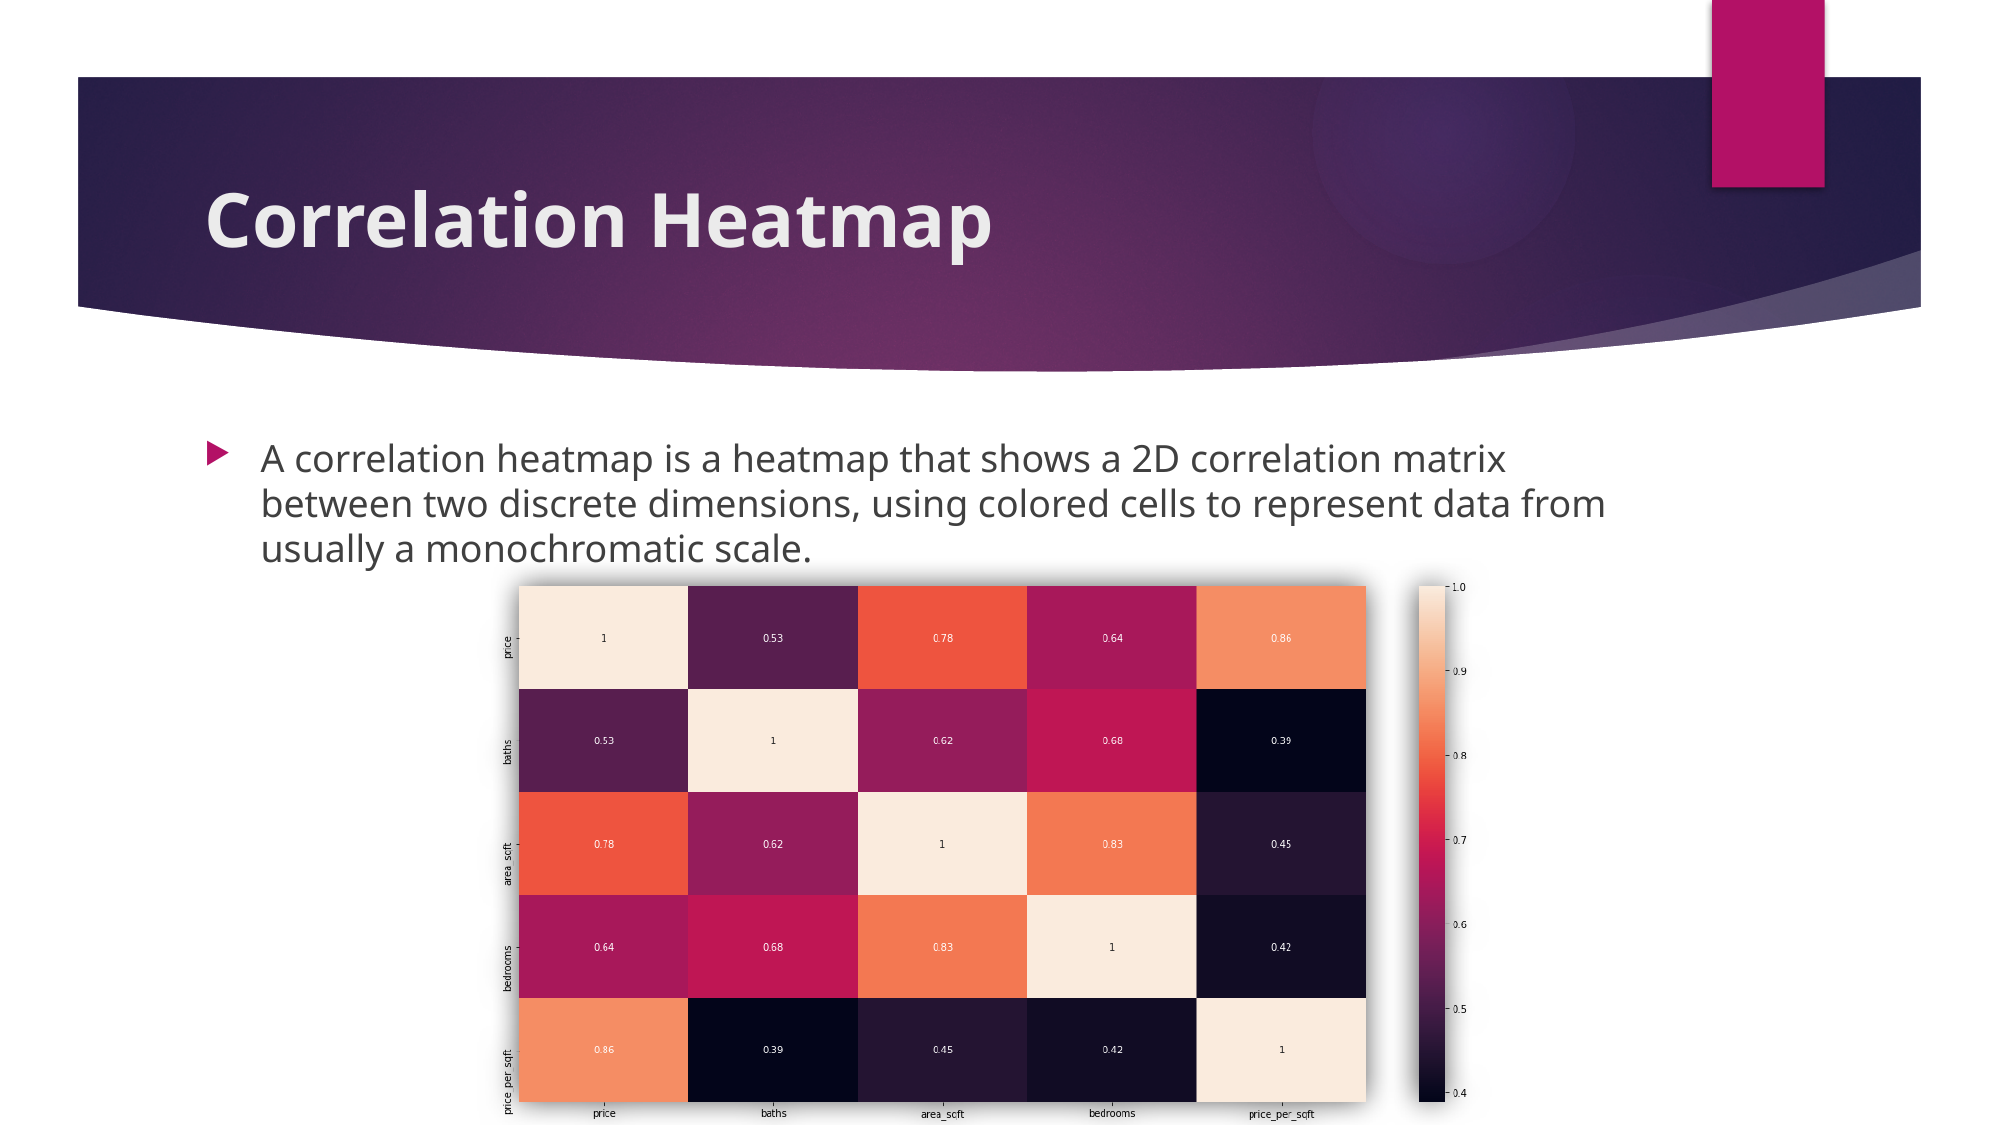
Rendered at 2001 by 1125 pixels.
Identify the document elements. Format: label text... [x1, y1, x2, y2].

list A correlation heatmap is a heatmap that shows a 2D correlation matrix between two discrete dimensions, using colored cells to represent data from usually a monochromatic scale. [189, 427, 1638, 988]
title Correlation Heatmap [189, 159, 1627, 276]
picture [495, 576, 1473, 1125]
